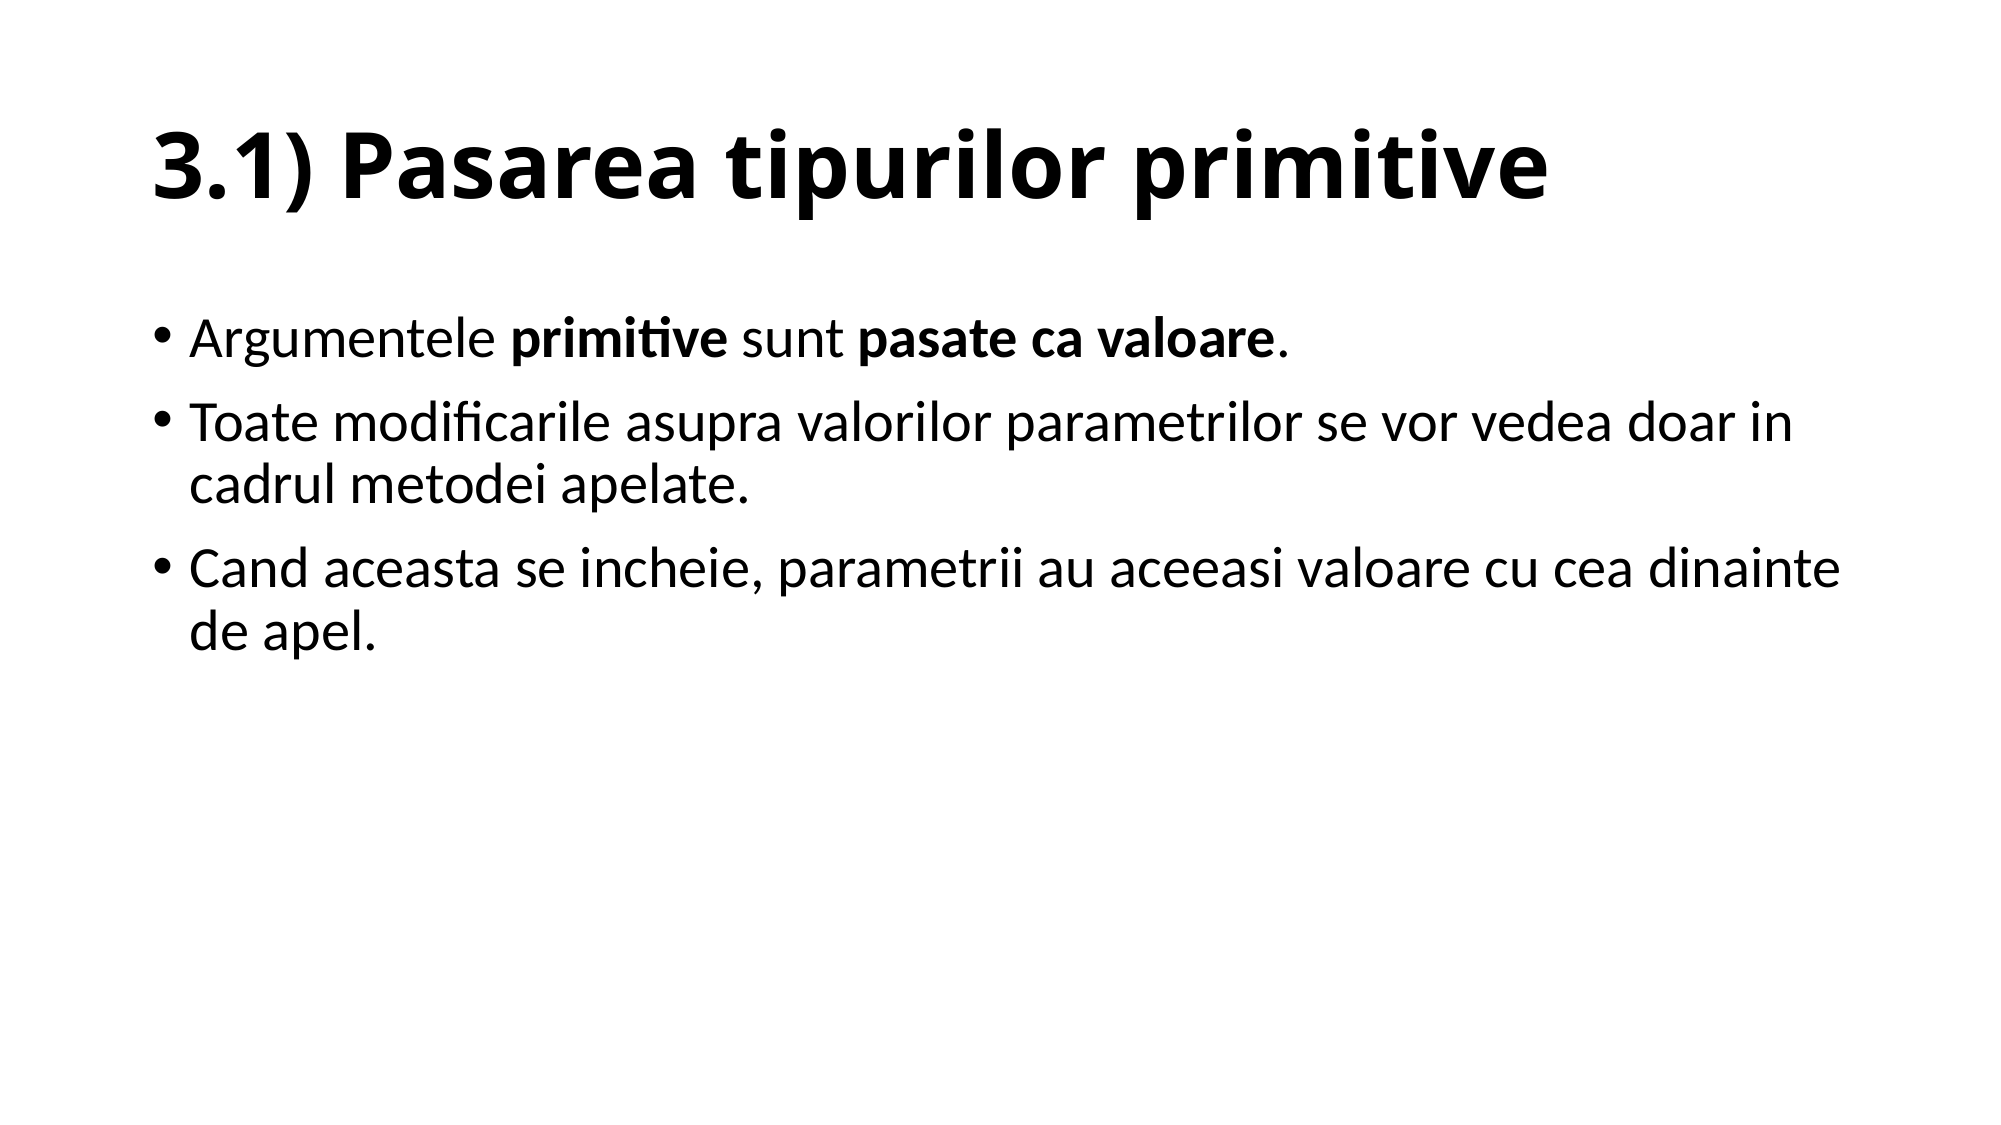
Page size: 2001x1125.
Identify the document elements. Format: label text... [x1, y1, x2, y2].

list Argumentele primitive sunt pasate ca valoare. Toate modificarile asupra valorilor parametrilor se vor vedea doar in cadrul metodei apelate. Cand aceasta se incheie, parametrii au aceeasi valoare cu cea dinainte de apel. [137, 299, 1863, 1014]
title 3.1) Pasarea tipurilor primitive [137, 59, 1863, 278]
